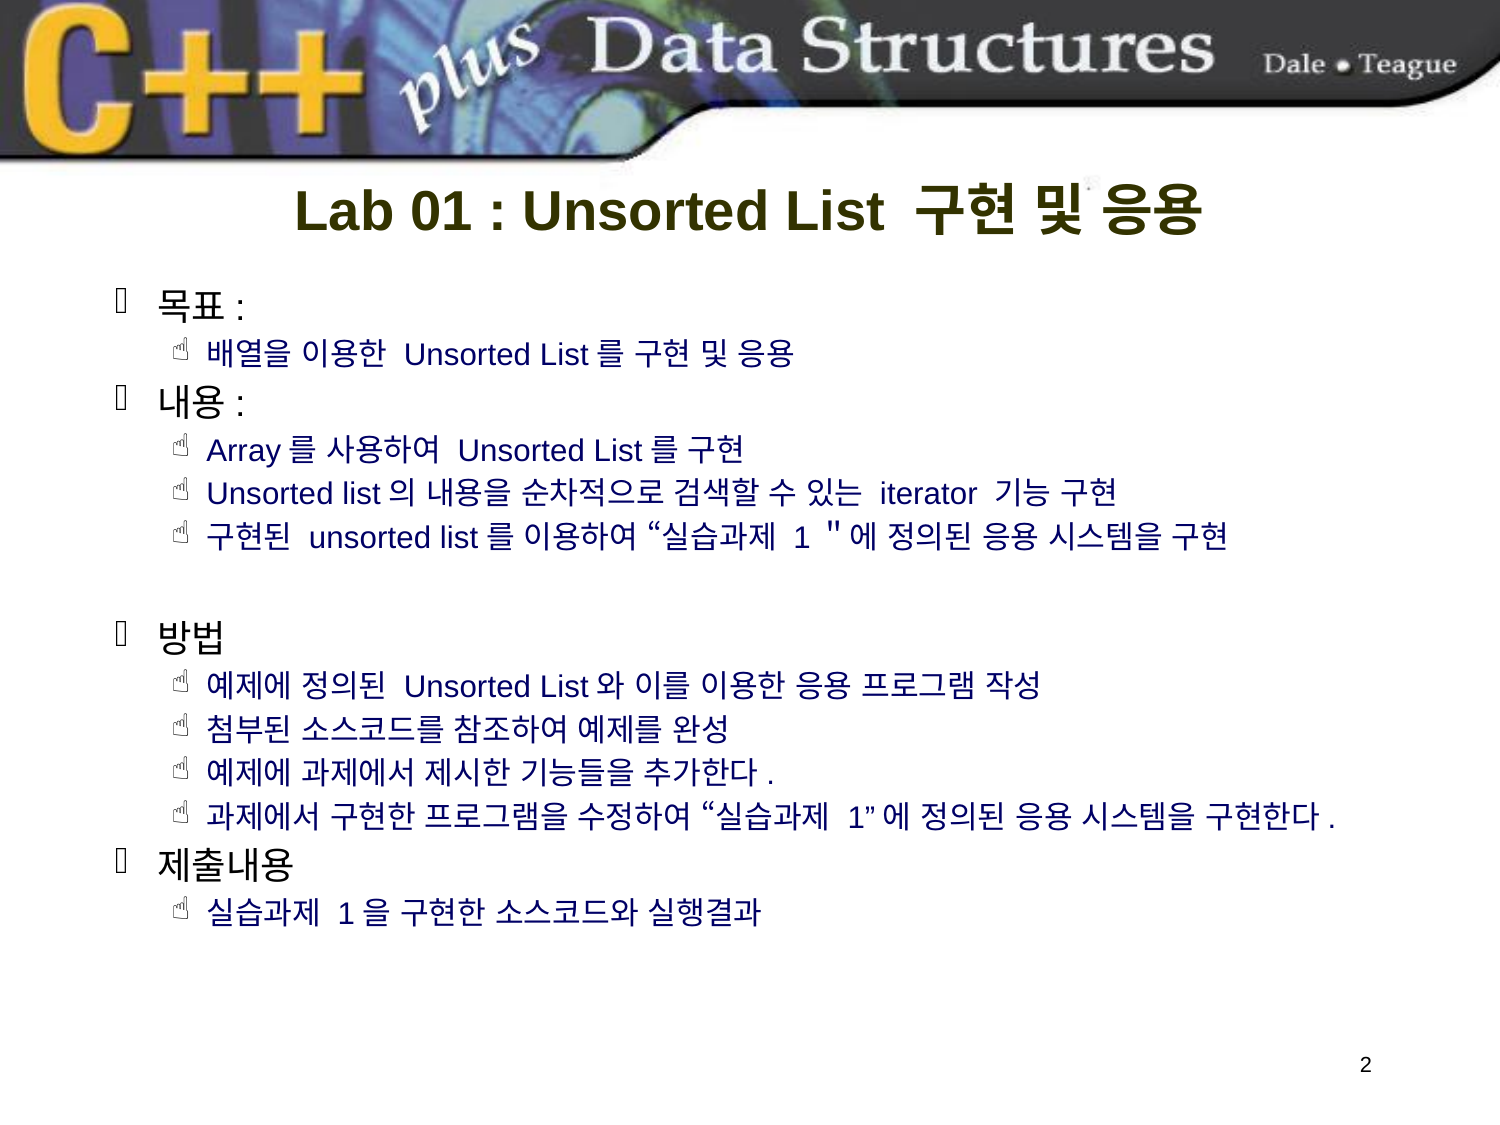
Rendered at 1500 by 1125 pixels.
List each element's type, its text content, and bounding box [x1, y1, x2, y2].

list 목표: 배열을 이용한 Unsorted List를 구현 및 응용 내용: Array를 사용하여 Unsorted List를 구현 Unsorted list의 내용을 순차적으로 검색할 수 있는 iterator 기능 구현 구현된 unsorted list를 이용하여 “실습과제 1＂에 정의된 응용 시스템을 구현 방법 예제에 정의된 Unsorted List와 이를 이용한 응용 프로그램 작성 첨부된 소스코드를 참조하여 예제를 완성 예제에 과제에서 제시한 기능들을 추가한다. 과제에서 구현한 프로그램을 수정하여 “실습과제 1”에 정의된 응용 시스템을 구현한다. 제출내용 실습과제 1을 구현한 소스코드와 실행결과 [99, 275, 1388, 1038]
title Lab 01 : Unsorted List 구현 및 응용 [112, 137, 1387, 250]
picture [0, 0, 1500, 1125]
